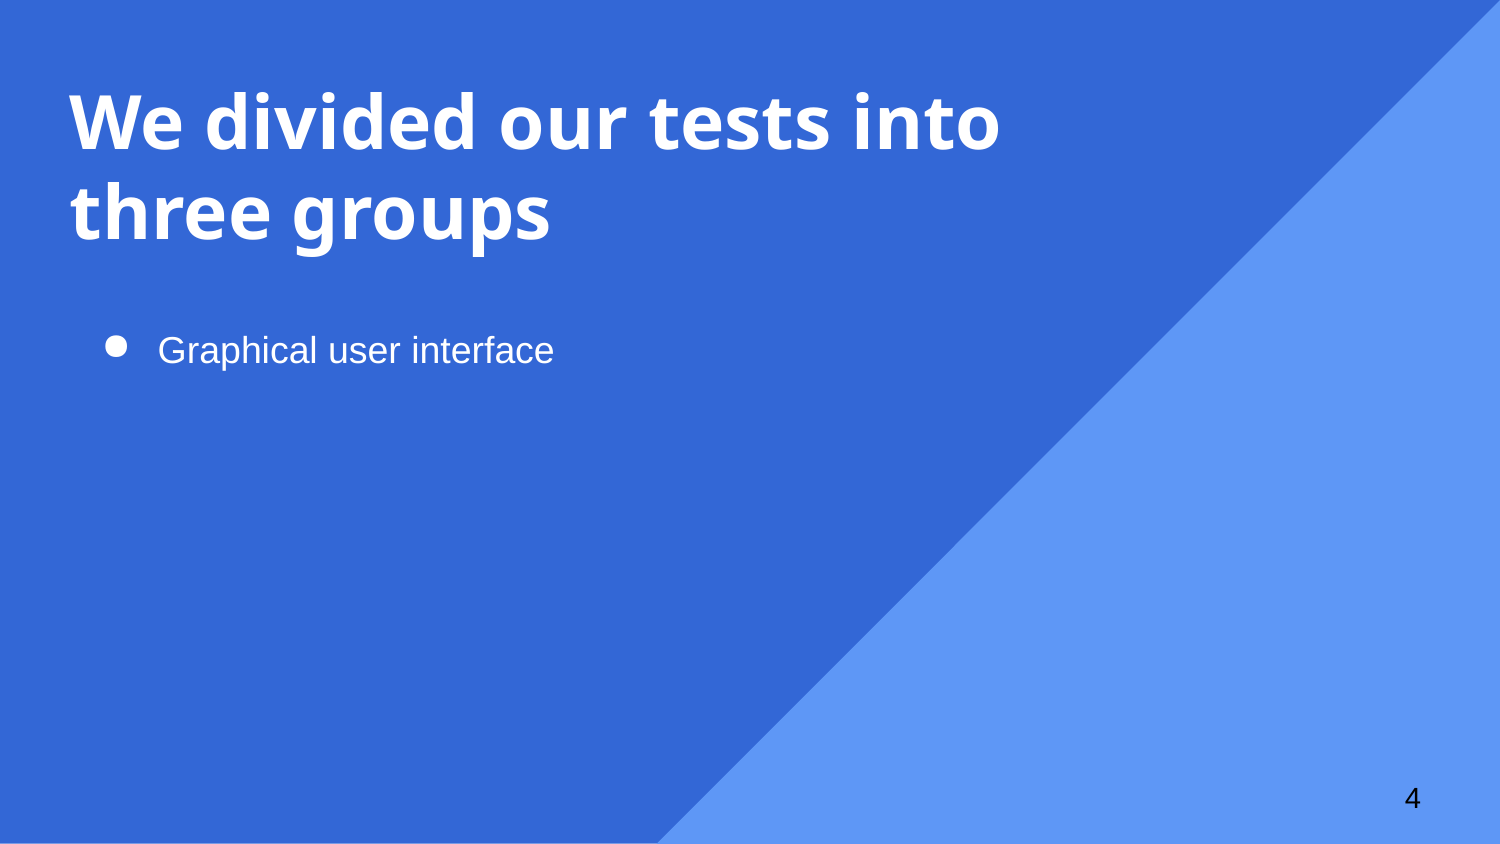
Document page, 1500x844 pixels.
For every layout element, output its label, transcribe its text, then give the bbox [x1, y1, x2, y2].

title We divided our tests into three groups [54, 5, 1115, 324]
slide_number ‹#› [1389, 764, 1480, 830]
text_box Graphical user interface [0, 304, 682, 390]
